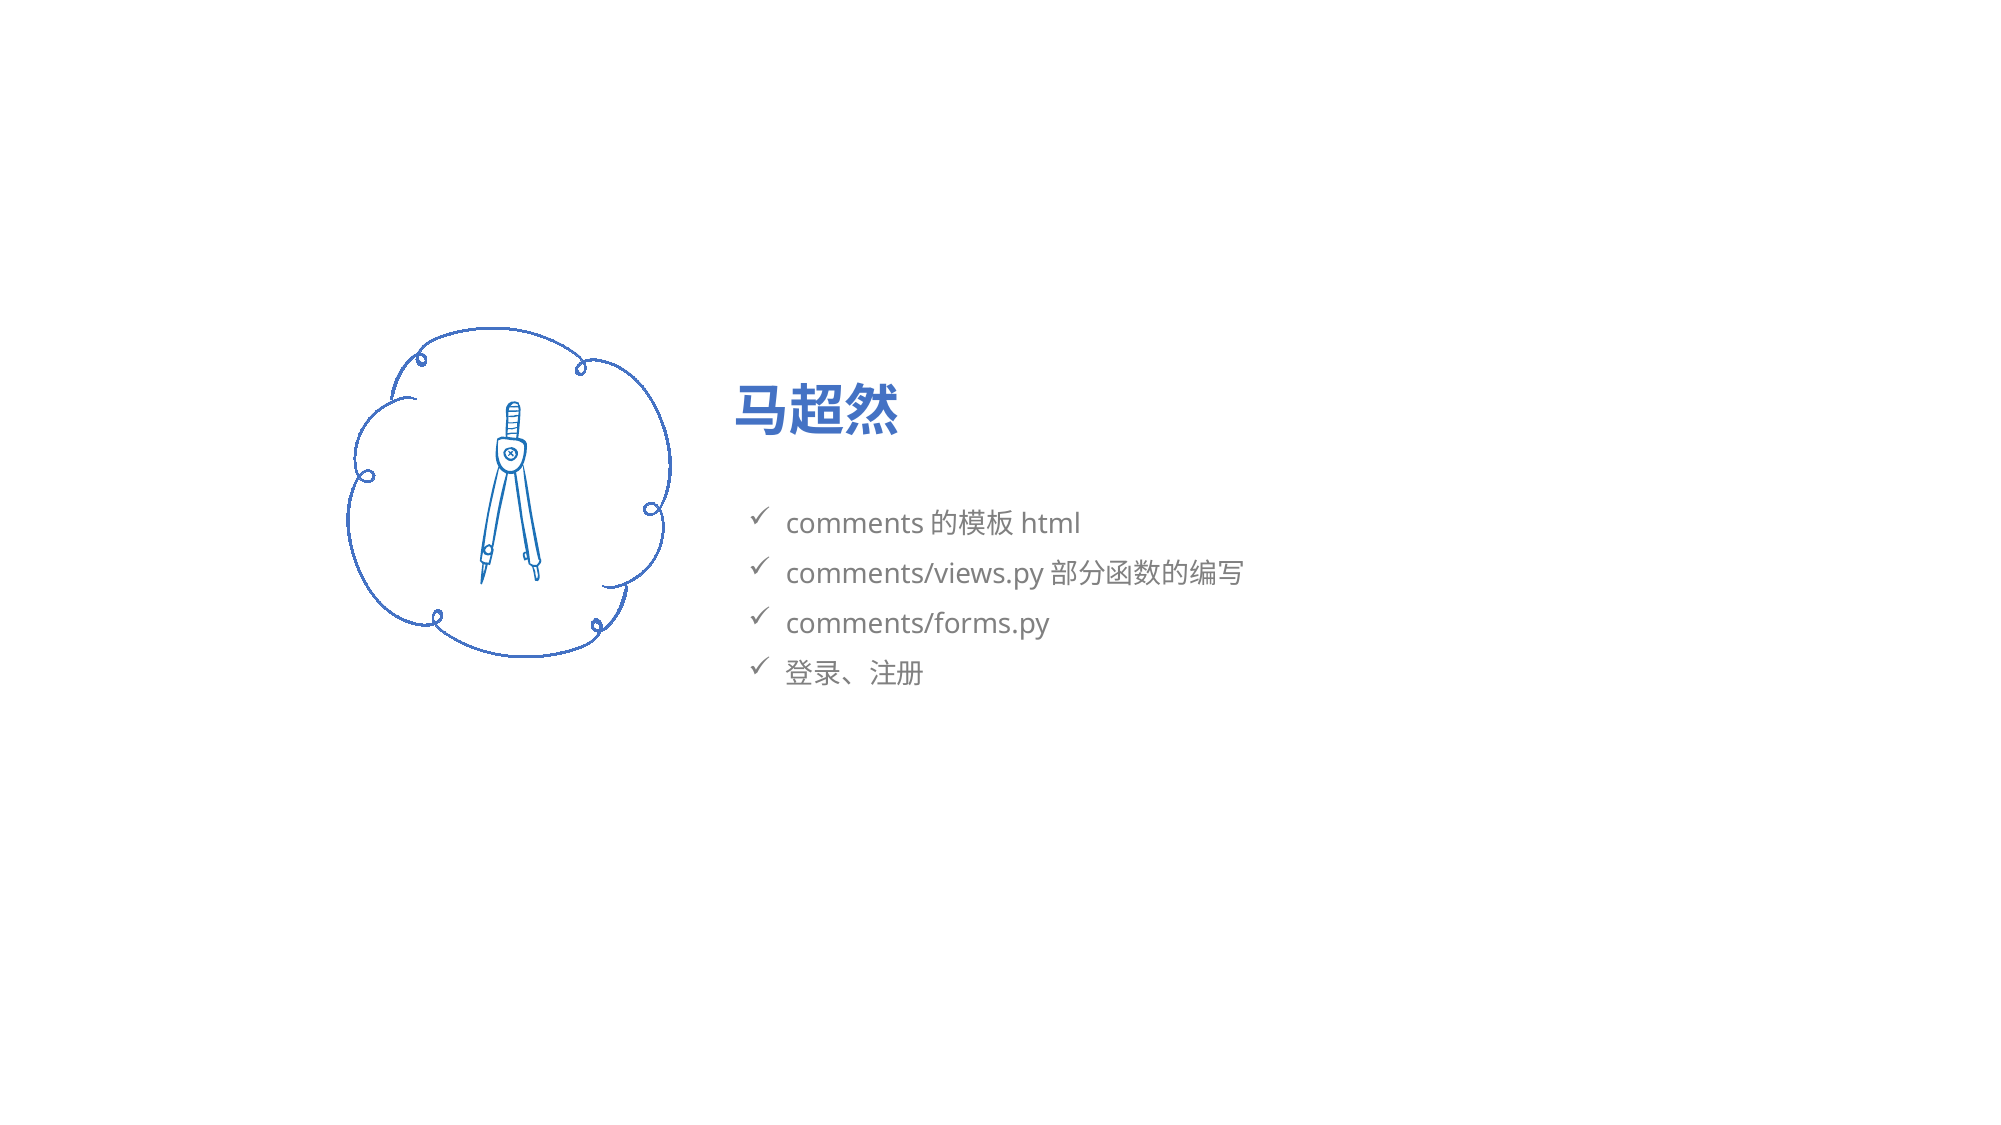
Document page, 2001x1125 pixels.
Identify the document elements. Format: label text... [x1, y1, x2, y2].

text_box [338, 326, 680, 659]
text_box 马超然 [718, 367, 1804, 450]
text_box comments的模板html comments/views.py部分函数的编写 comments/forms.py 登录、注册 [733, 481, 1260, 797]
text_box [479, 400, 543, 585]
